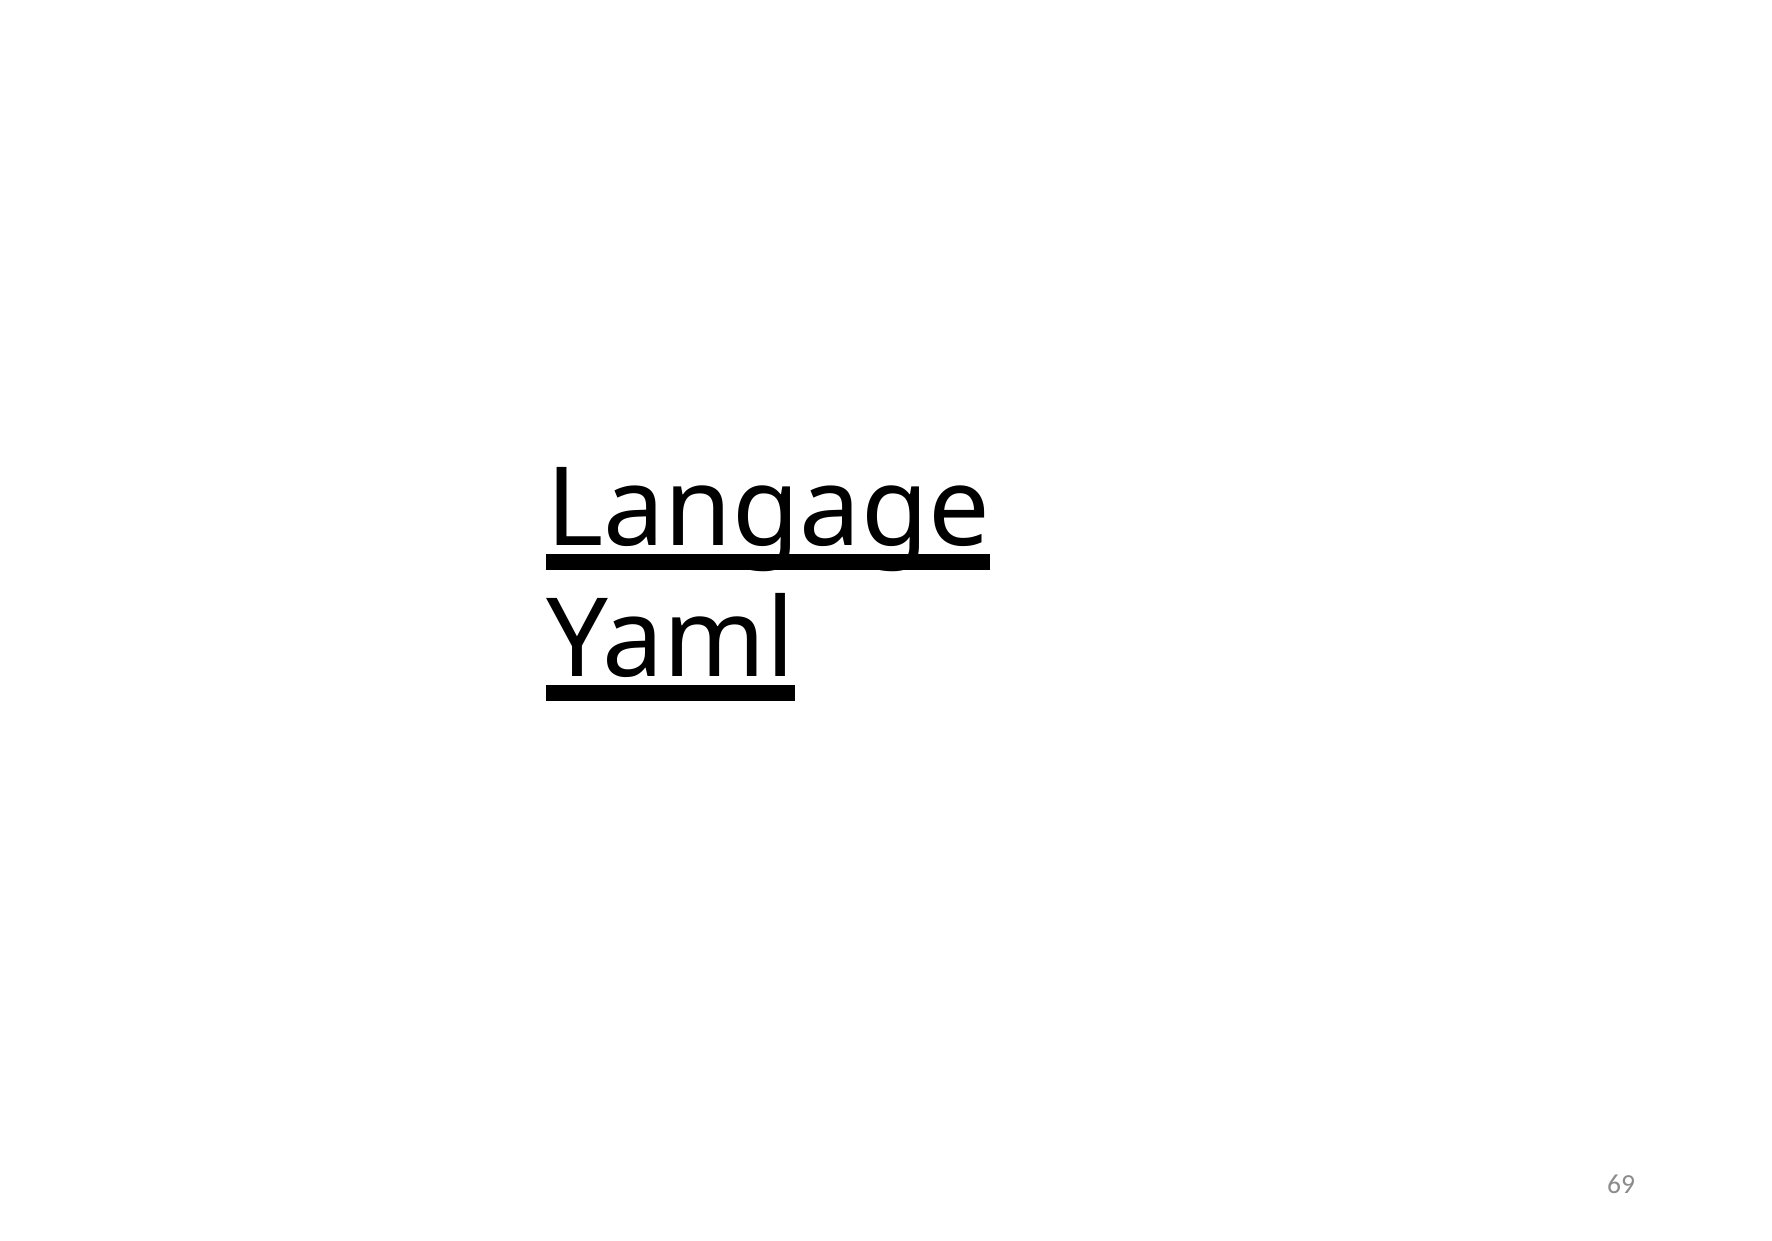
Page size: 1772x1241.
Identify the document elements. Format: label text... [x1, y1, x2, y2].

slide_number 69 [1251, 1149, 1651, 1216]
title Langage Yaml [544, 433, 1228, 699]
